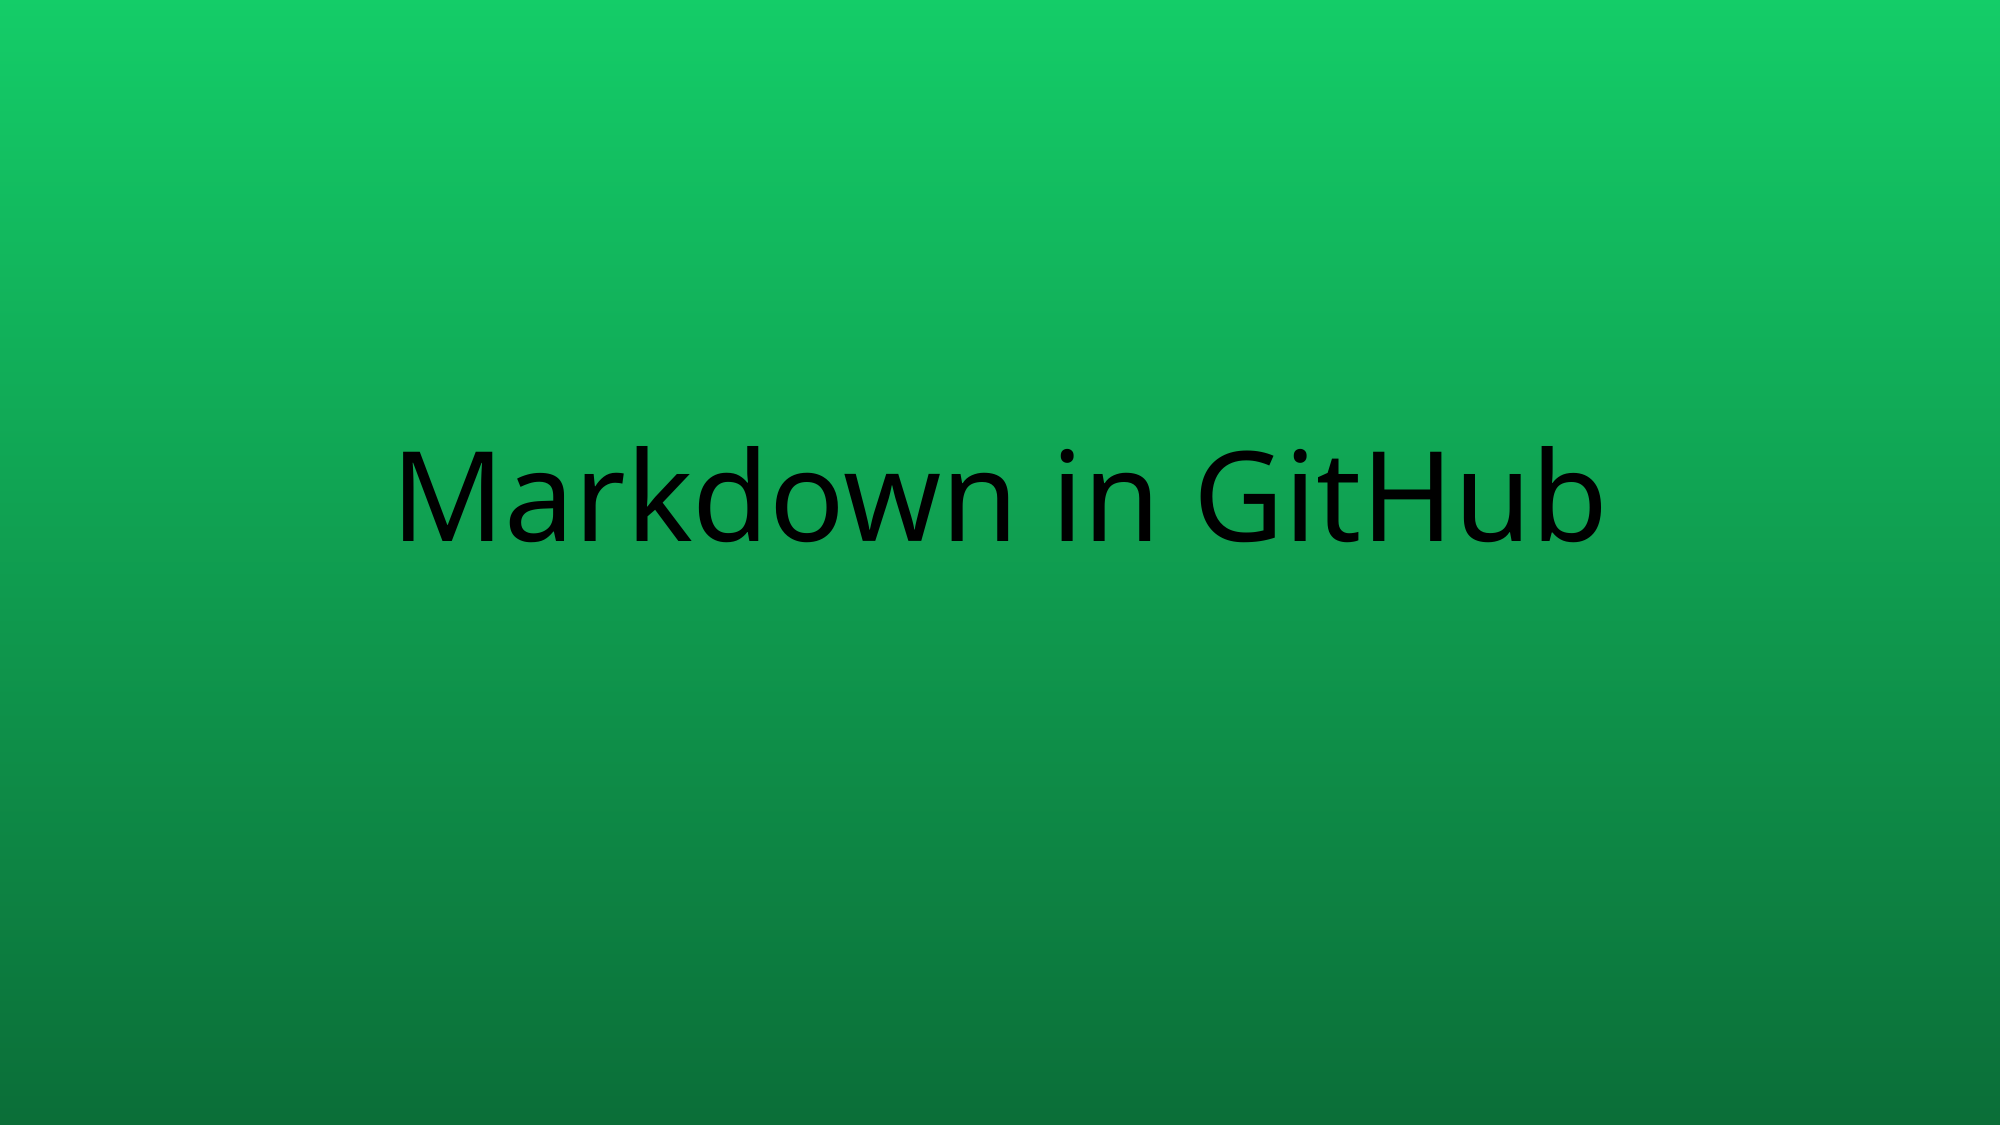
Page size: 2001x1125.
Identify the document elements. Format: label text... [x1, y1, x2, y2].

title Markdown in GitHub [249, 184, 1750, 576]
